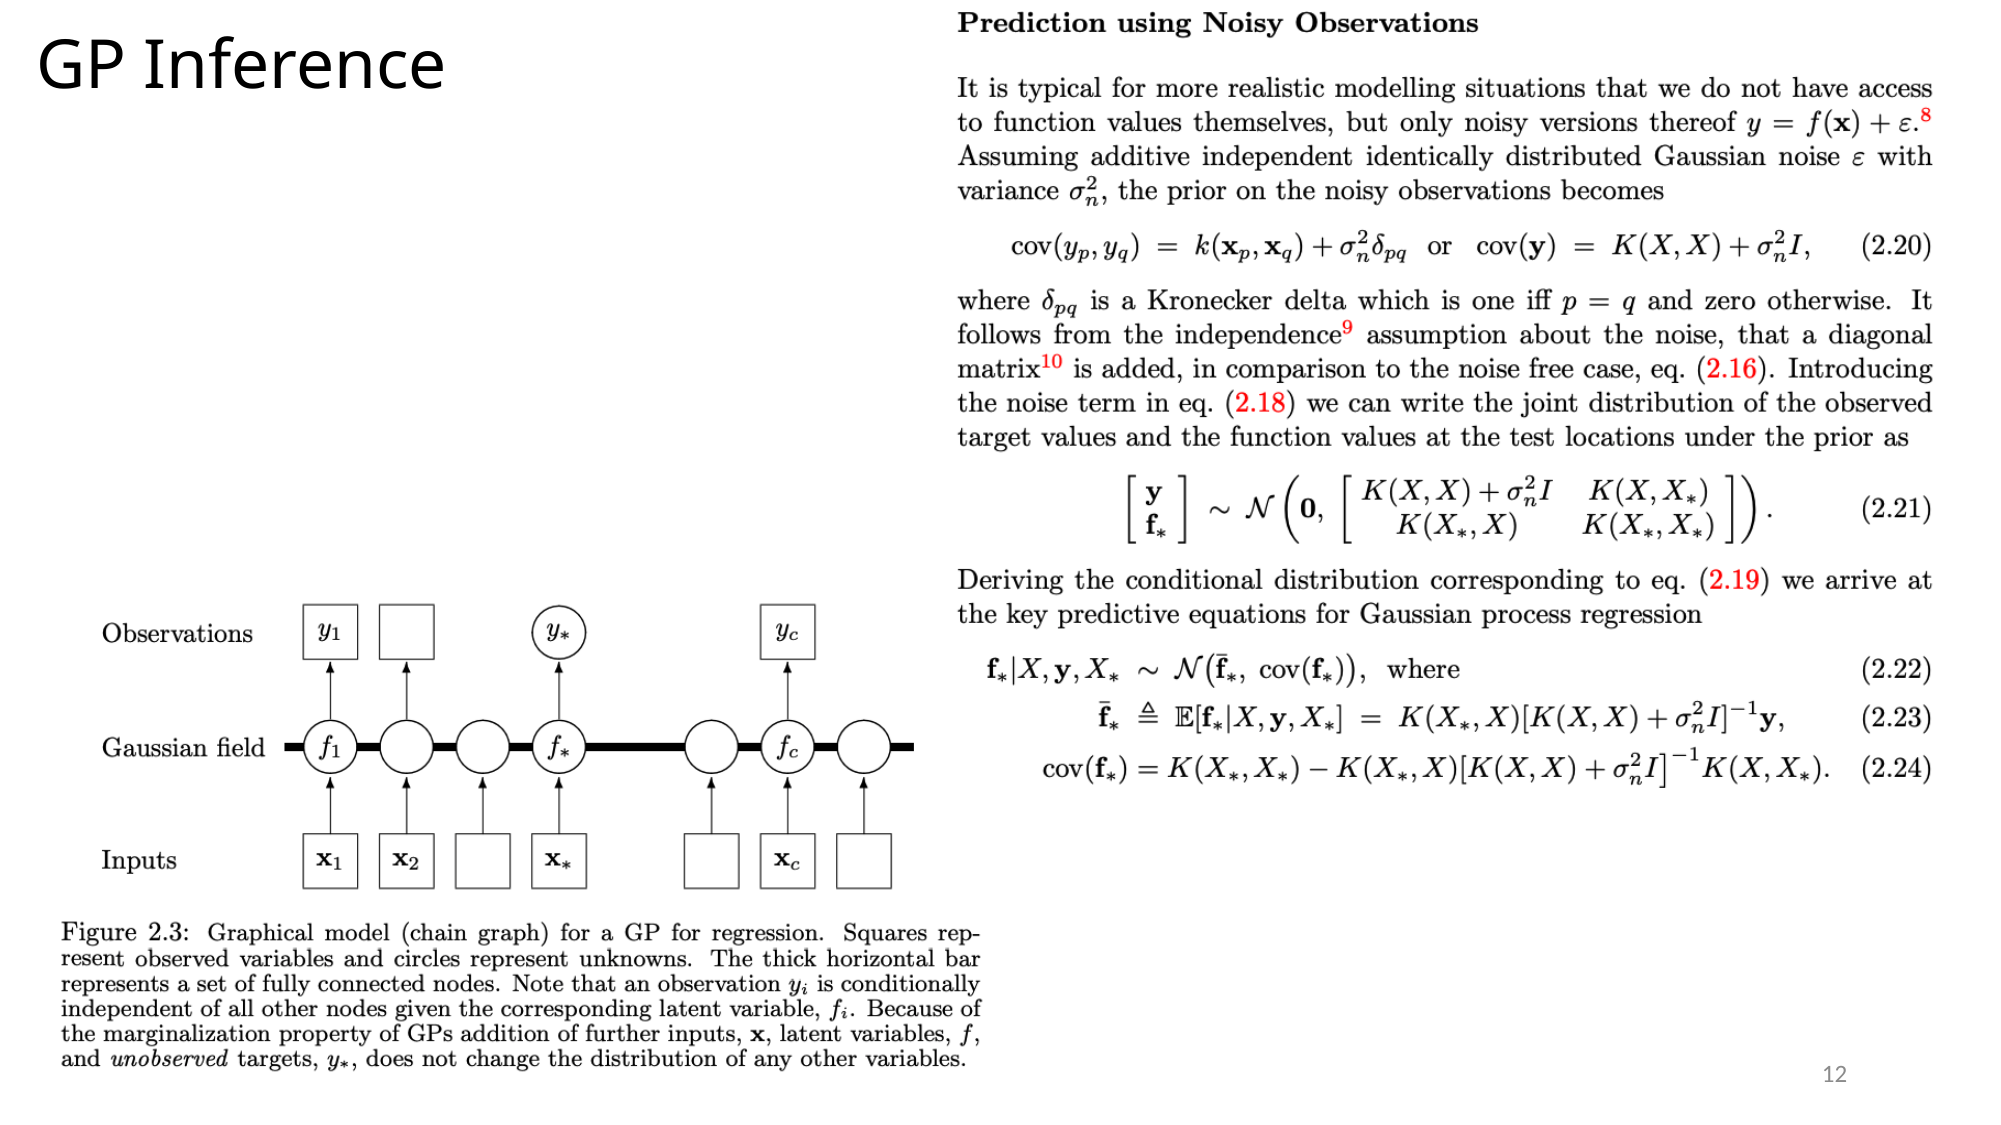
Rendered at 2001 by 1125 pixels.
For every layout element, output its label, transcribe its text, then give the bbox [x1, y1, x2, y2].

title GP Inference [21, 22, 948, 112]
slide_number 12 [1412, 1042, 1863, 1103]
picture [17, 0, 1961, 1090]
